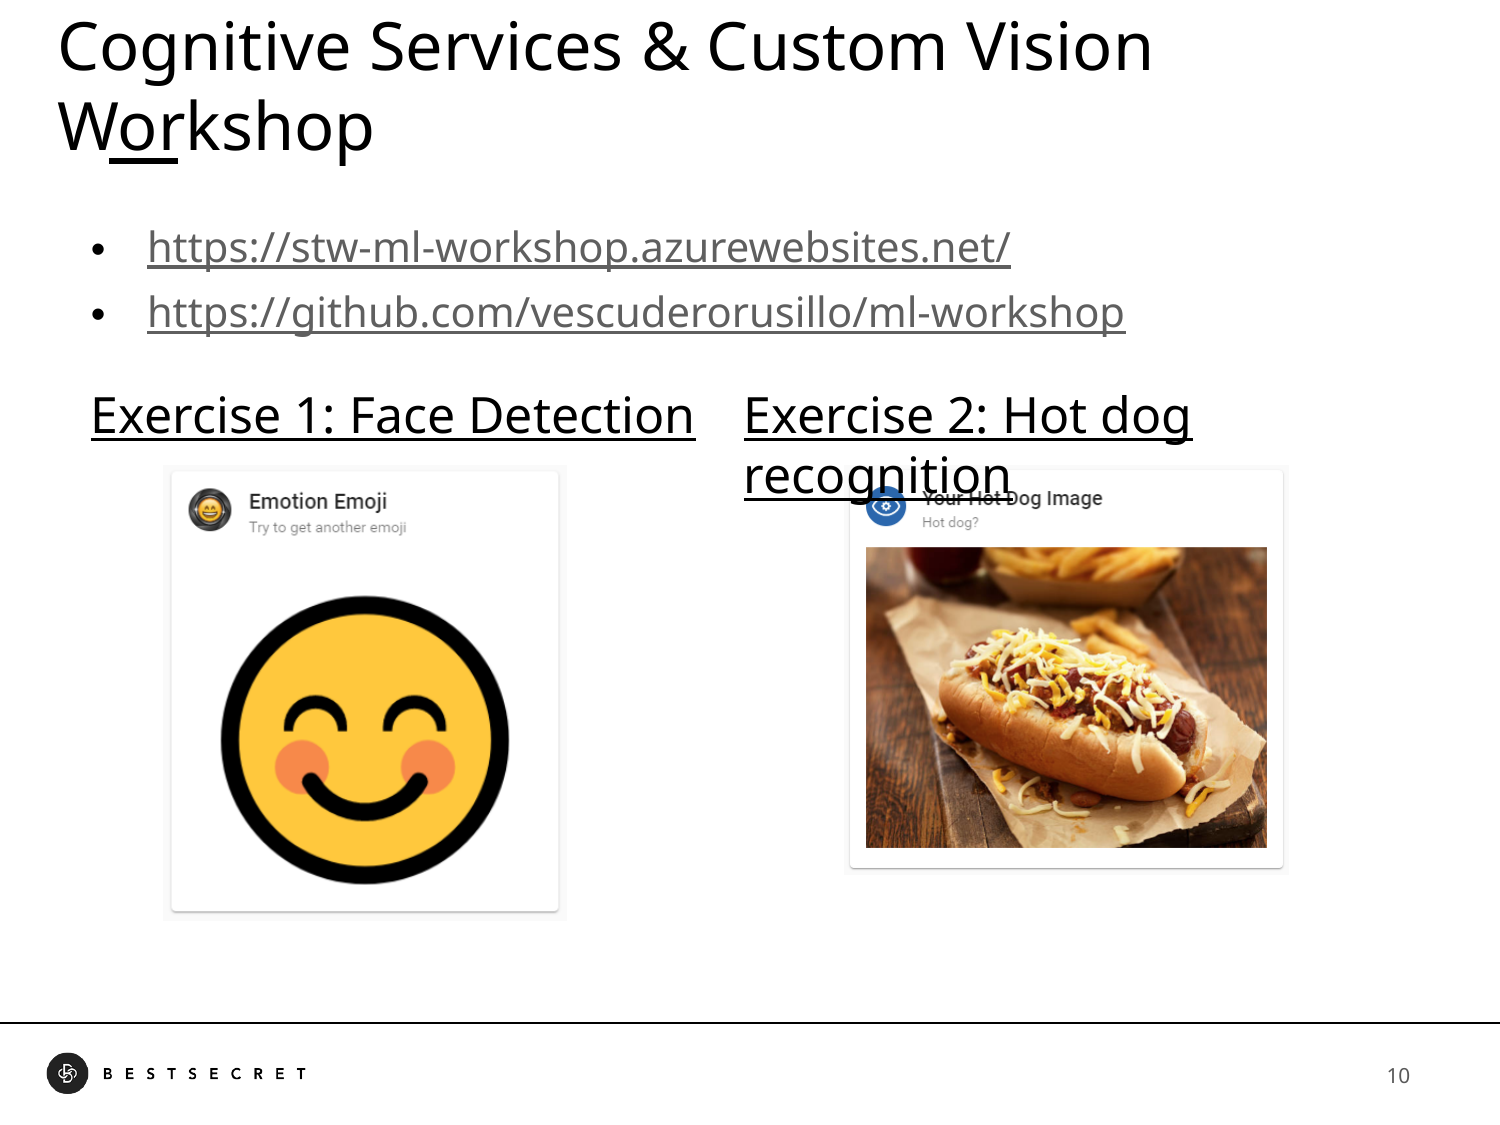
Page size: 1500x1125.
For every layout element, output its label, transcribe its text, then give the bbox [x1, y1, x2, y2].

picture [843, 465, 1289, 875]
picture [25, 1038, 327, 1108]
text_box Exercise 1: Face Detection [76, 376, 729, 984]
picture [163, 465, 567, 921]
title Cognitive Services & Custom Vision Workshop [42, 7, 1425, 161]
text_box https://stw-ml-workshop.azurewebsites.net/ https://github.com/vescuderorusillo/ml-workshop [76, 213, 1392, 357]
text_box Exercise 2: Hot dog recognition [729, 376, 1404, 984]
